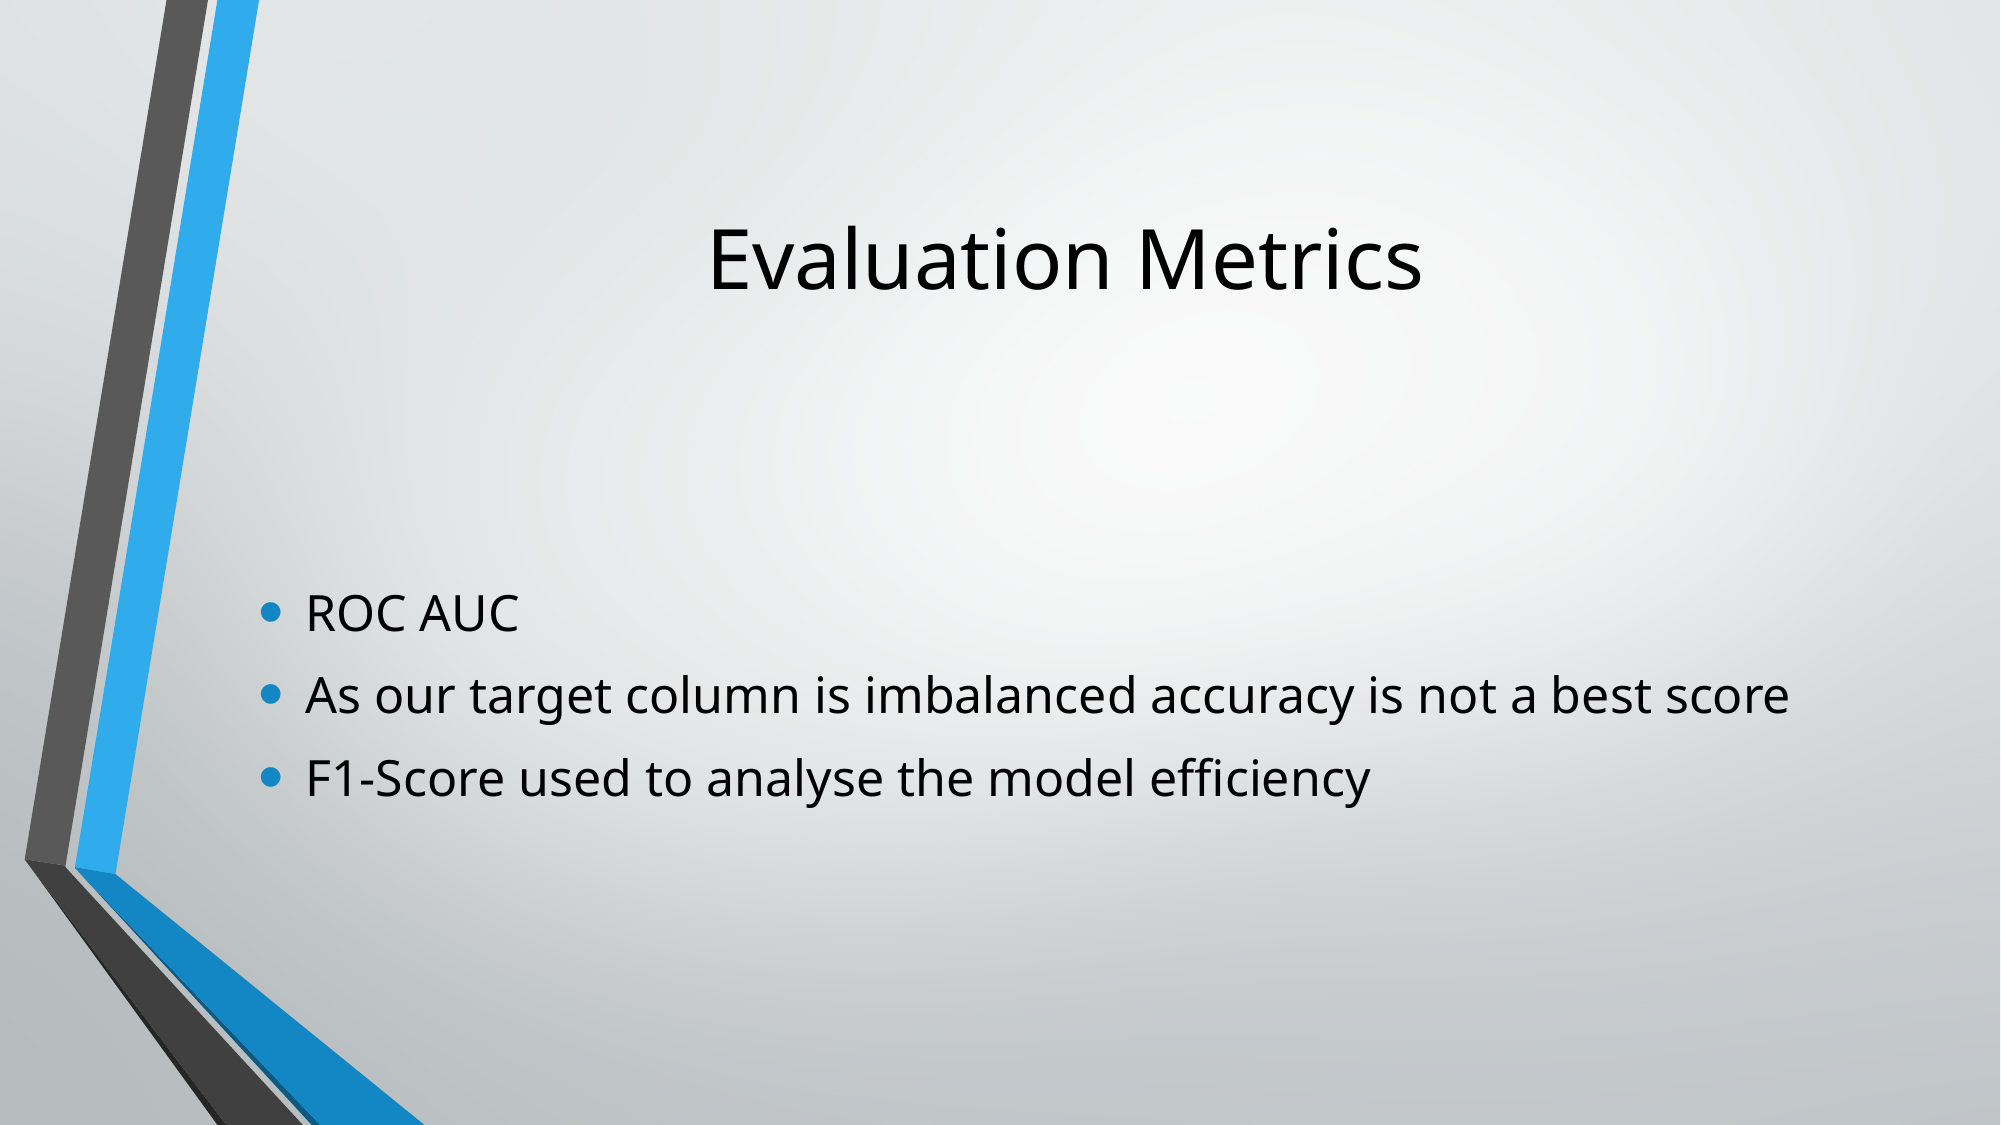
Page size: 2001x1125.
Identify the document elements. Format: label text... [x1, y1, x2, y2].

list ROC AUC As our target column is imbalanced accuracy is not a best score F1-Score used to analyse the model efficiency [243, 437, 1887, 950]
title Evaluation Metrics [243, 112, 1887, 400]
